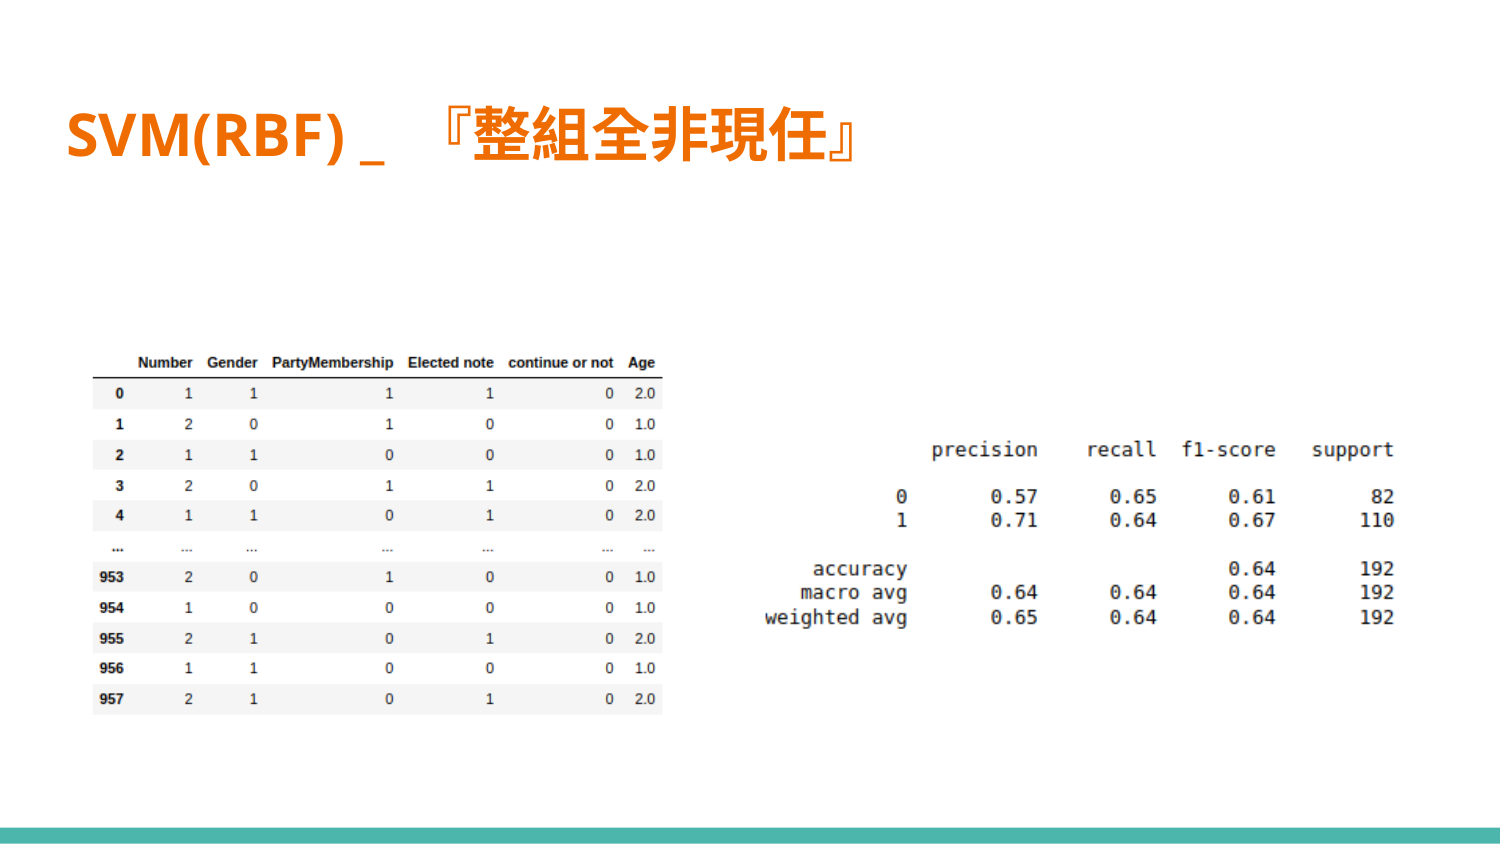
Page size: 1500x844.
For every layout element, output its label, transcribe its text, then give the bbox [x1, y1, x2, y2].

title SVM(RBF) _ 『整組全非現任』 [51, 72, 1449, 189]
picture [89, 341, 668, 719]
picture [744, 419, 1399, 641]
